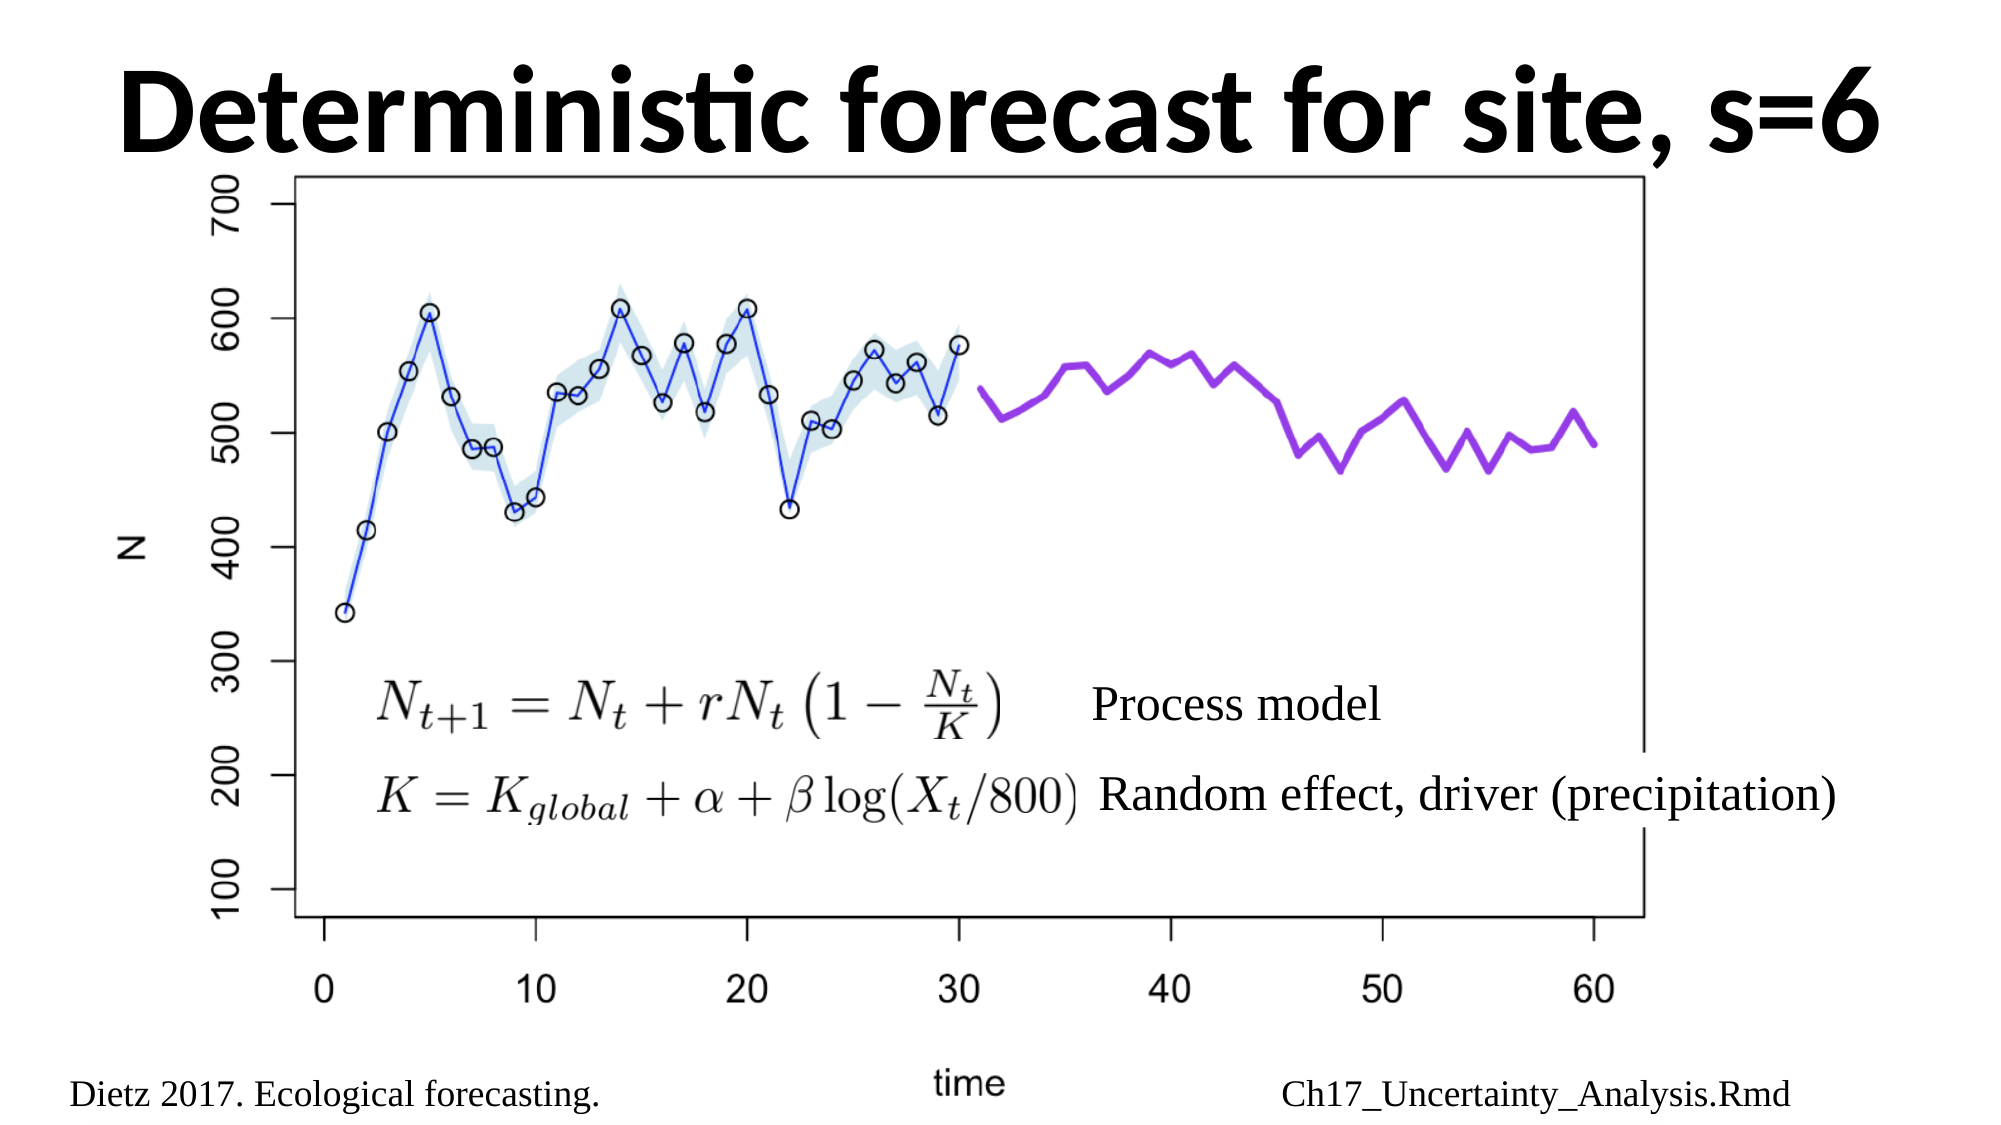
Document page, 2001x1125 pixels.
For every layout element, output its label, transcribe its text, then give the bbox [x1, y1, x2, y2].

text_box Ch17_Uncertainty_Analysis.Rmd [1666, 1061, 1807, 1122]
title Deterministic forecast for site, s=6 [0, 3, 2000, 221]
text_box Dietz 2017. Ecological forecasting. [54, 1061, 92, 1122]
picture [92, 116, 1666, 1125]
text_box Random effect, driver (precipitation) [1666, 752, 1853, 828]
